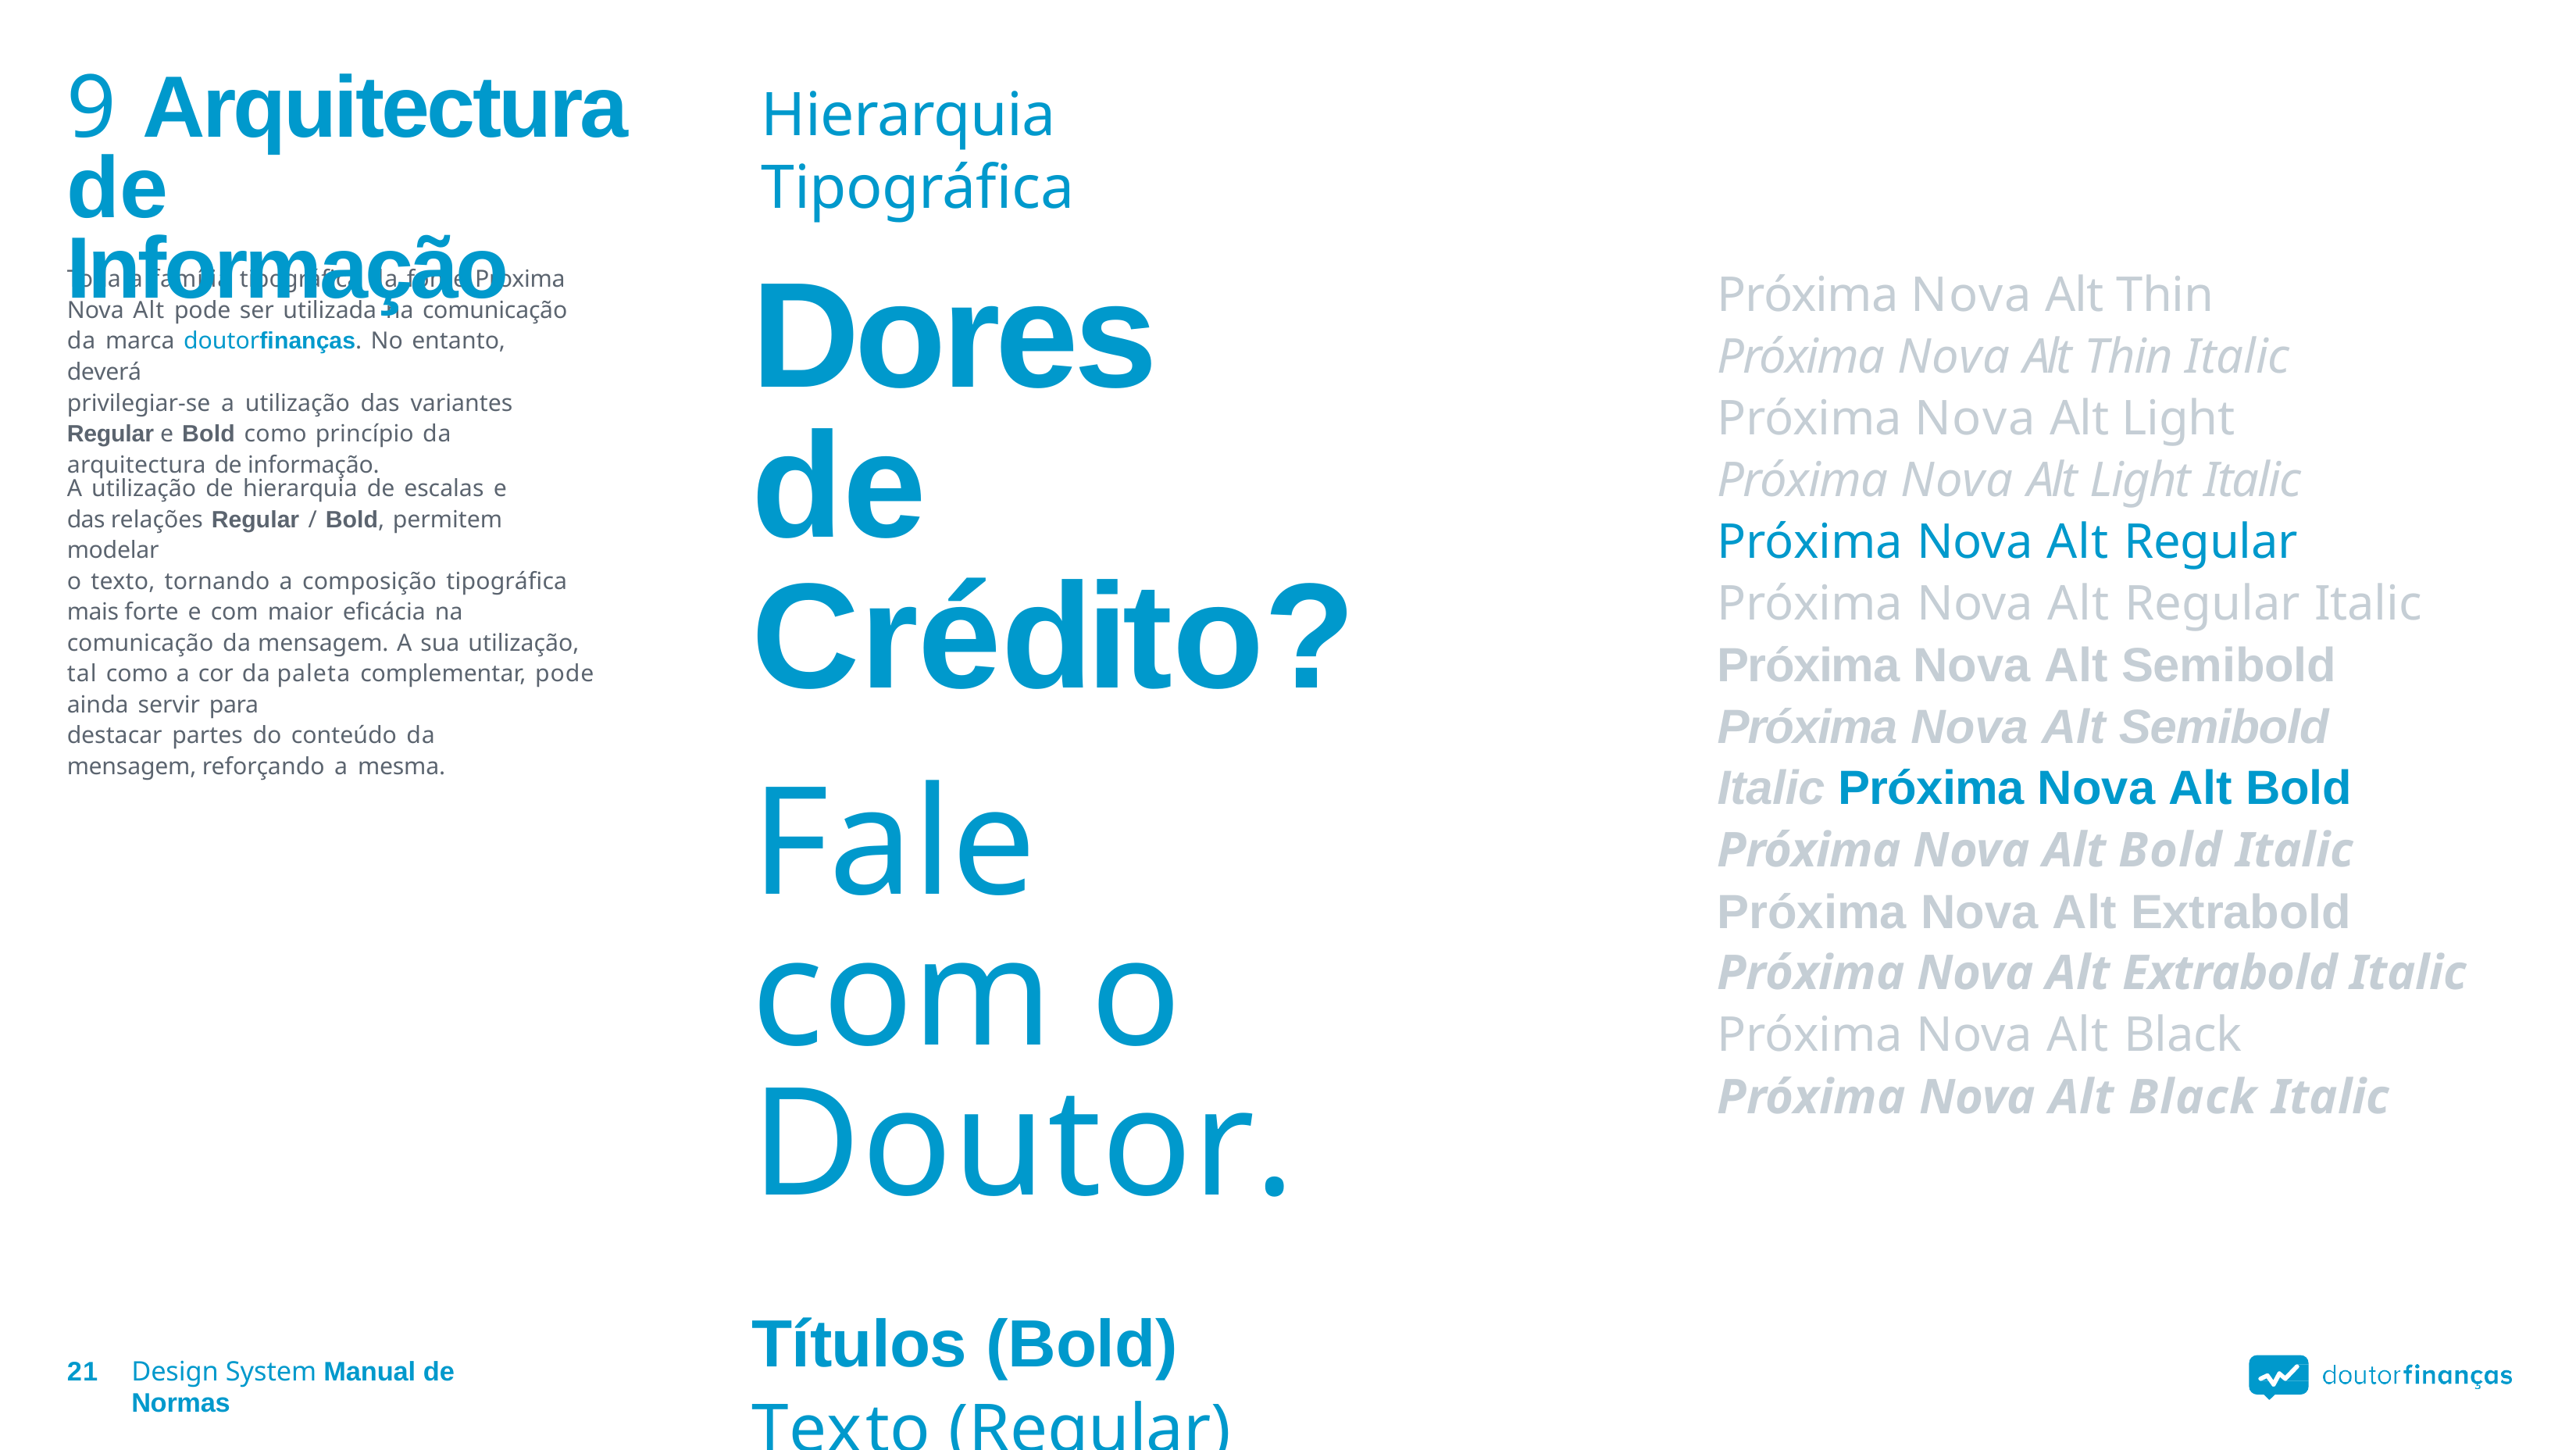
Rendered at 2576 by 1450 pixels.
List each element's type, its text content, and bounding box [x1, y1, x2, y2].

text_box Toda a família tipográfica da fonte Proxima Nova Alt pode ser utilizada na comunicação da marca doutorfinanças. No entanto, deverá privilegiar‑se a utilização das variantes Regular e Bold como princípio da arquitectura de informação. [65, 316, 598, 469]
footer Design System Manual de Normas [130, 1355, 557, 1450]
list Próxima Nova Alt Thin Próxima Nova Alt Thin Italic Próxima Nova Alt Light Próxima Nova Alt Light Italic Próxima Nova Alt Regular Próxima Nova Alt Regular Italic Próxima Nova Alt Semibold Próxima Nova Alt Semibold Italic Próxima Nova Alt Bold Próxima Nova Alt Bold Italic Próxima Nova Alt Extrabold Próxima Nova Alt Extrabold Italic Próxima Nova Alt Black Próxima Nova Alt Black Italic [1715, 258, 2478, 1123]
title 9 Arquitectura de Informação [65, 47, 629, 316]
text_box Dores de Crédito? Fale com o Doutor. Títulos (Bold) Texto (Regular) [750, 235, 1375, 1450]
slide_number 20 [62, 1355, 102, 1450]
text_box Hierarquia Tipográfica [759, 73, 1349, 220]
picture [2326, 1372, 2333, 1381]
picture [2323, 1364, 2333, 1373]
picture [2323, 1364, 2512, 1389]
text_box A utilização de hierarquia de escalas e das relações Regular / Bold, permitem modelar o texto, tornando a composição tipográfica mais forte e com maior eficácia na comunicação da mensagem. A sua utilização, tal como a cor da paleta complementar, pode ainda servir para destacar partes do conteúdo da mensagem, reforçando a mesma. [65, 469, 602, 780]
